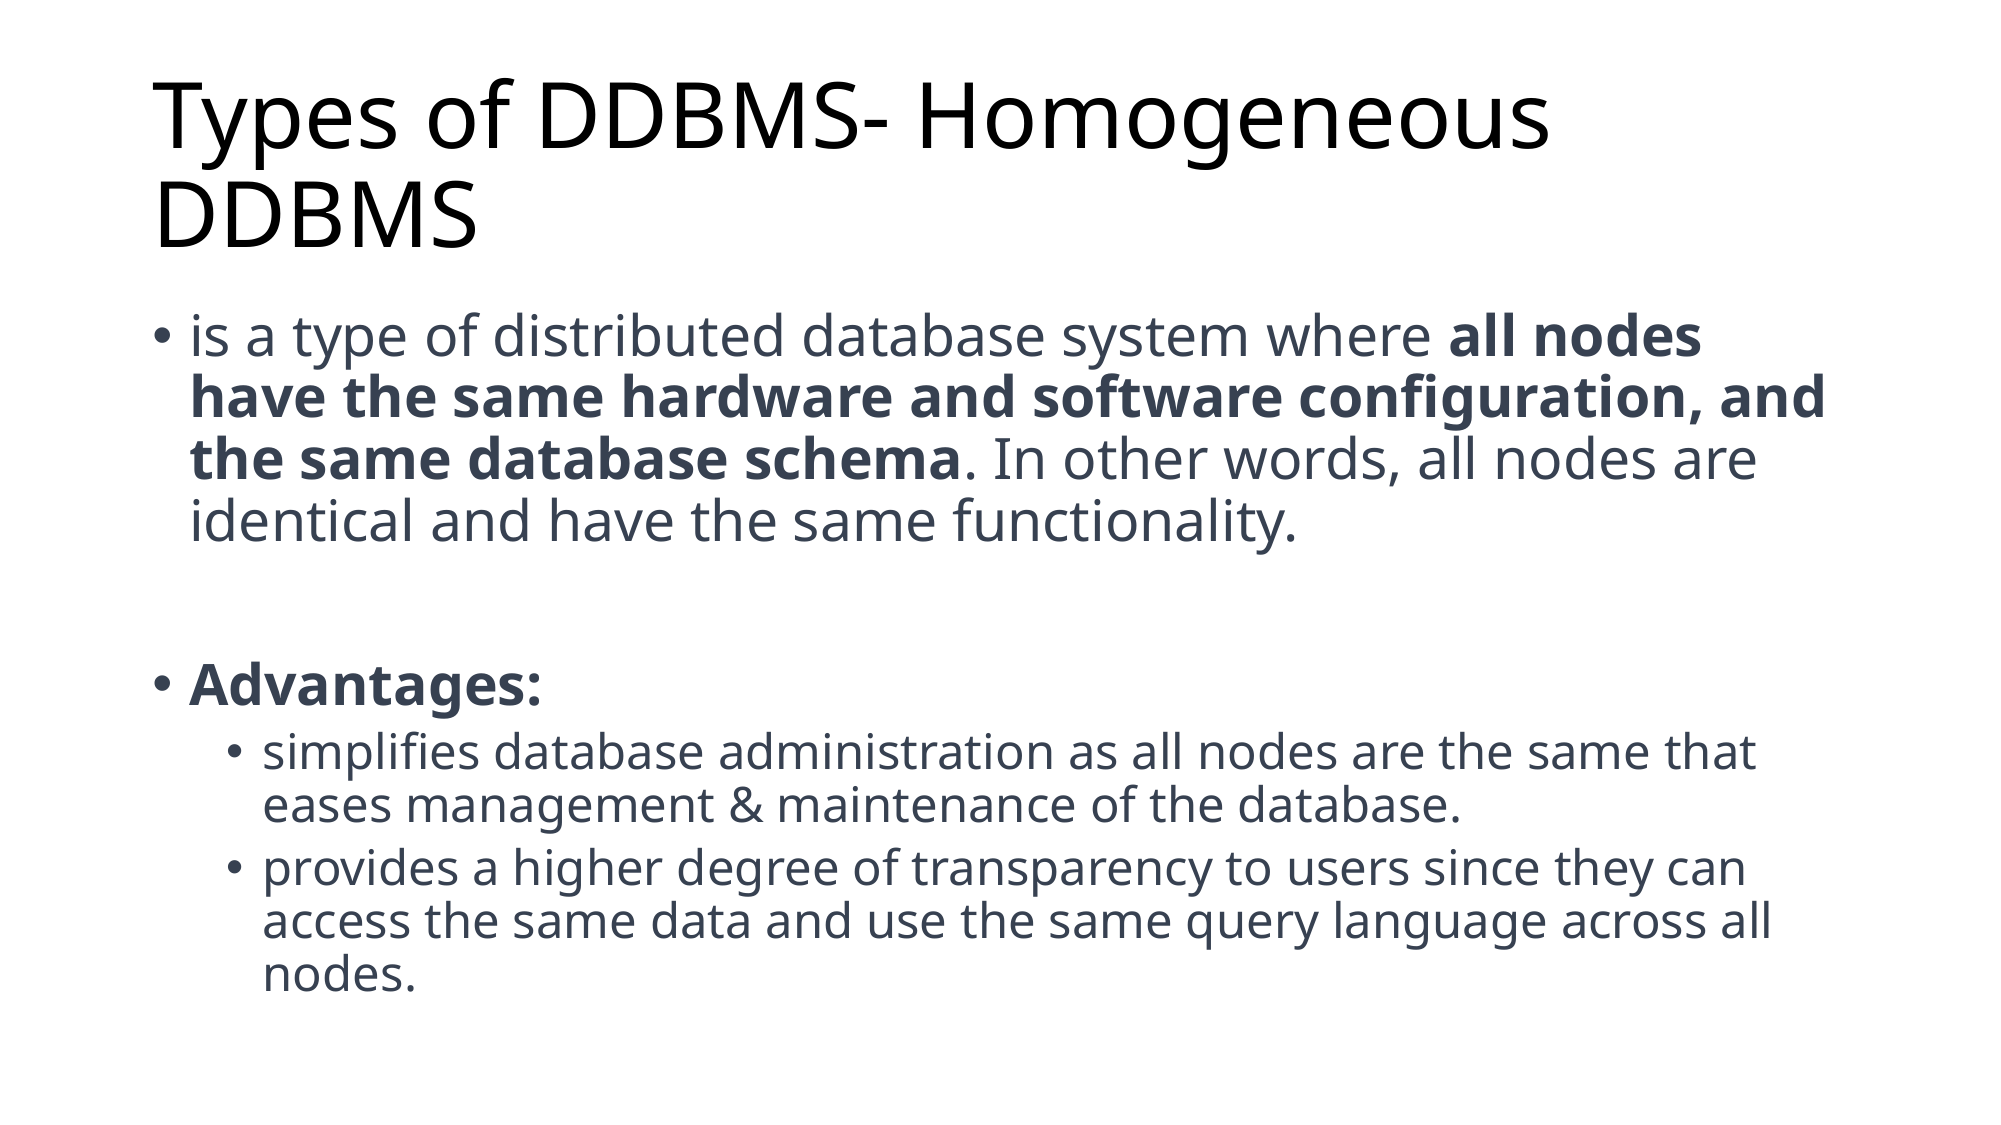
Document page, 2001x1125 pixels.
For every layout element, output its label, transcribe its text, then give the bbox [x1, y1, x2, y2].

title Types of DDBMS- Homogeneous DDBMS [137, 59, 1863, 278]
list is a type of distributed database system where all nodes have the same hardware and software configuration, and the same database schema. In other words, all nodes are identical and have the same functionality. Advantages: simplifies database administration as all nodes are the same that eases management & maintenance of the database. provides a higher degree of transparency to users since they can access the same data and use the same query language across all nodes. [137, 299, 1863, 1014]
